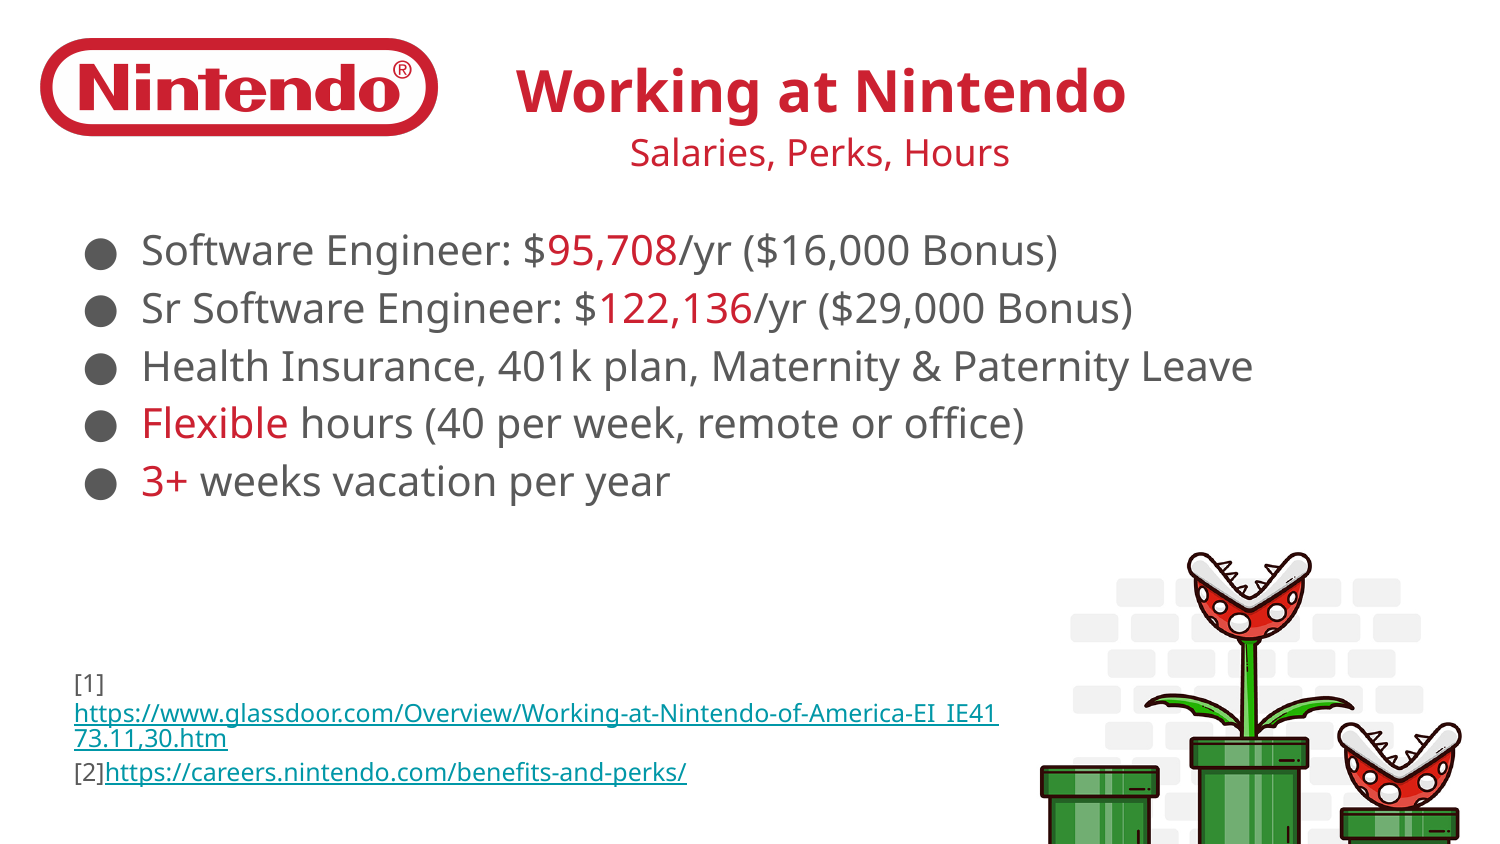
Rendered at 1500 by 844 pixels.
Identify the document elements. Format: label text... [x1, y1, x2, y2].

list Software Engineer: $95,708/yr ($16,000 Bonus) Sr Software Engineer: $122,136/yr ($29,000 Bonus) Health Insurance, 401k plan, Maternity & Paternity Leave Flexible hours (40 per week, remote or office) 3+ weeks vacation per year [51, 201, 1449, 602]
text_box [1]https://www.glassdoor.com/Overview/Working-at-Nintendo-of-America-EI_IE4173.11,30.htm [2]https://careers.nintendo.com/benefits-and-perks/ [58, 652, 996, 777]
picture [1001, 524, 1500, 844]
picture [34, 0, 444, 292]
text_box Salaries, Perks, Hours [614, 113, 1372, 214]
title Working at Nintendo [501, 38, 1322, 139]
